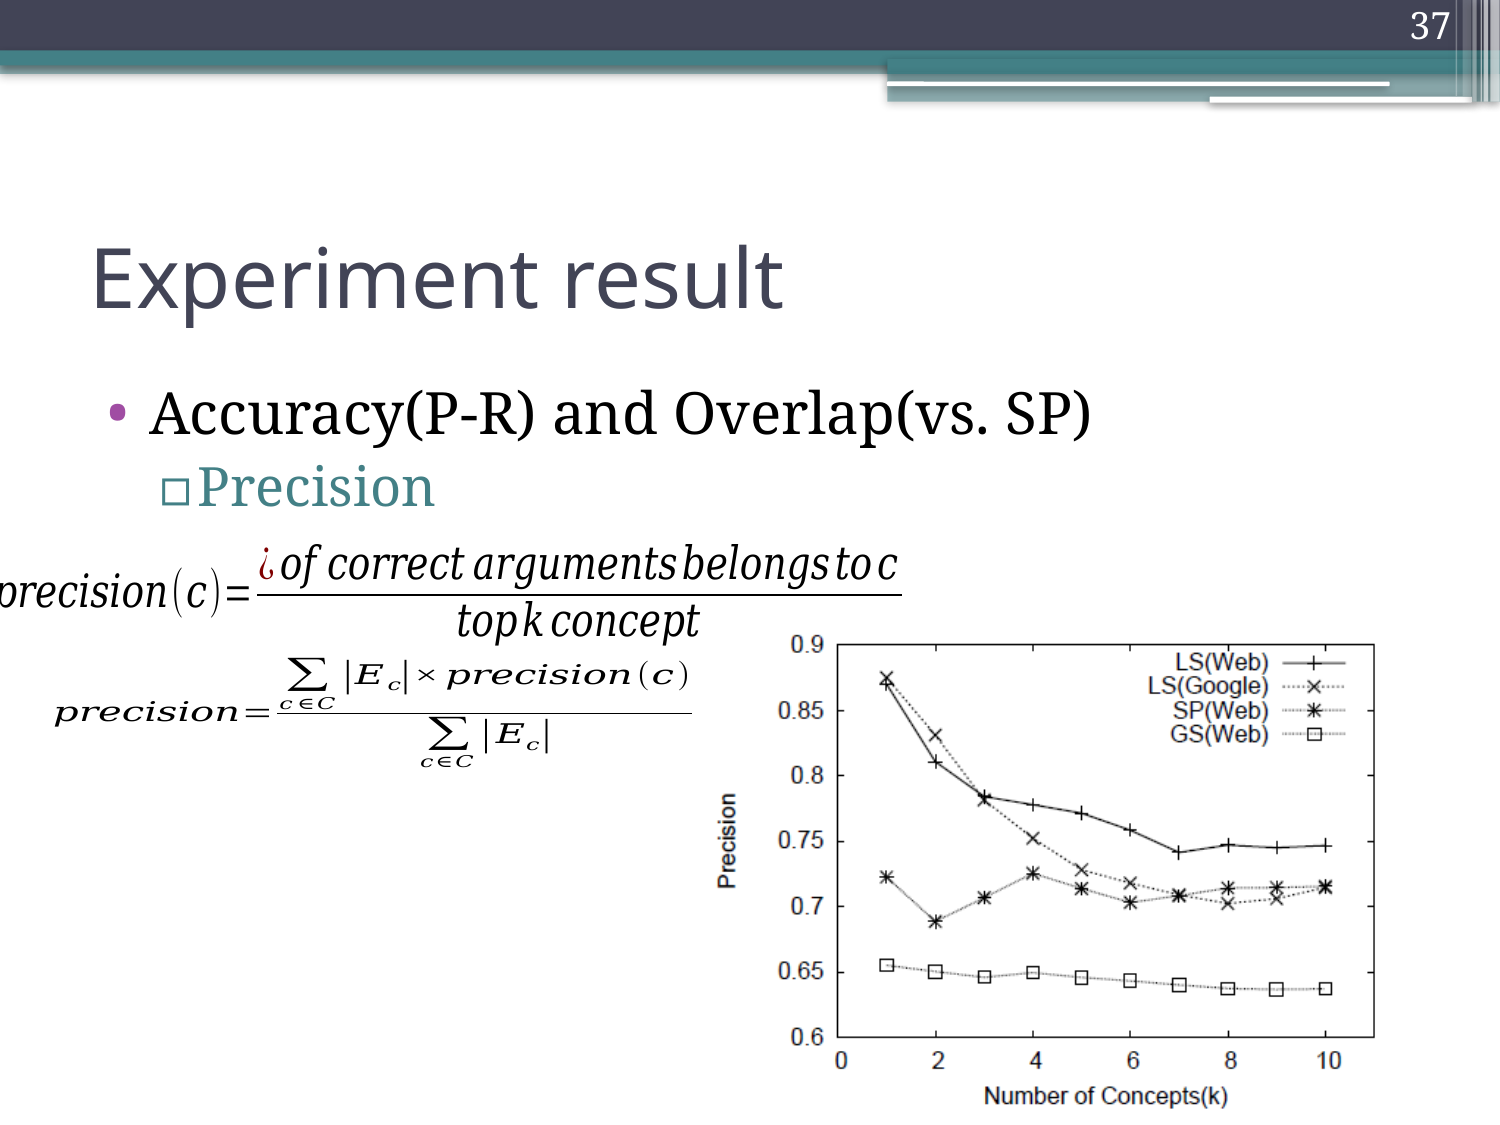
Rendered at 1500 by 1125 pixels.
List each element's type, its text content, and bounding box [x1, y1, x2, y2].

slide_number 36 [1341, 0, 1466, 61]
list Accuracy(P-R) and Overlap(vs. SP) Precision [75, 368, 1425, 1079]
picture [690, 597, 1400, 1125]
title Experiment result [75, 187, 1500, 363]
